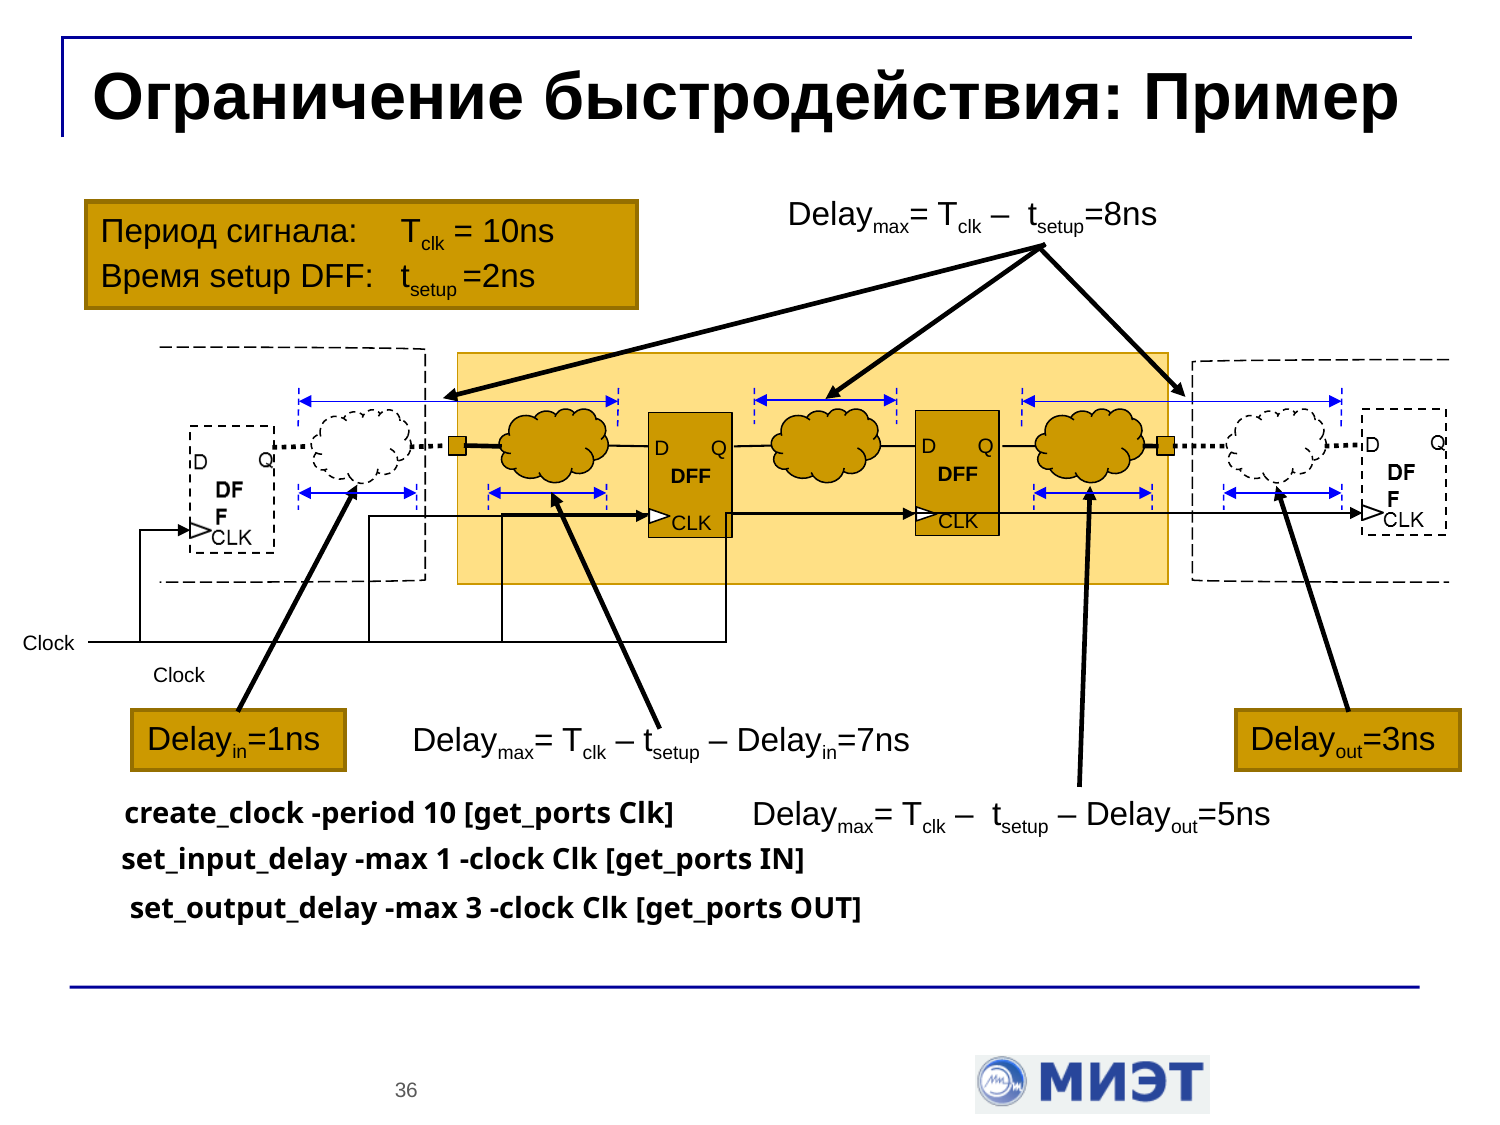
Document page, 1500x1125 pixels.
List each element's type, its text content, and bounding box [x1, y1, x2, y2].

text_box set_input_delay -max 1 -clock Clk [get_ports IN] [106, 854, 821, 883]
text_box Ограничение быстродействия: Пример [77, 45, 1428, 183]
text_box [0, 184, 1461, 846]
text_box set_output_delay -max 3 -clock Clk [get_ports OUT] [115, 881, 878, 932]
picture [975, 1055, 1210, 1114]
